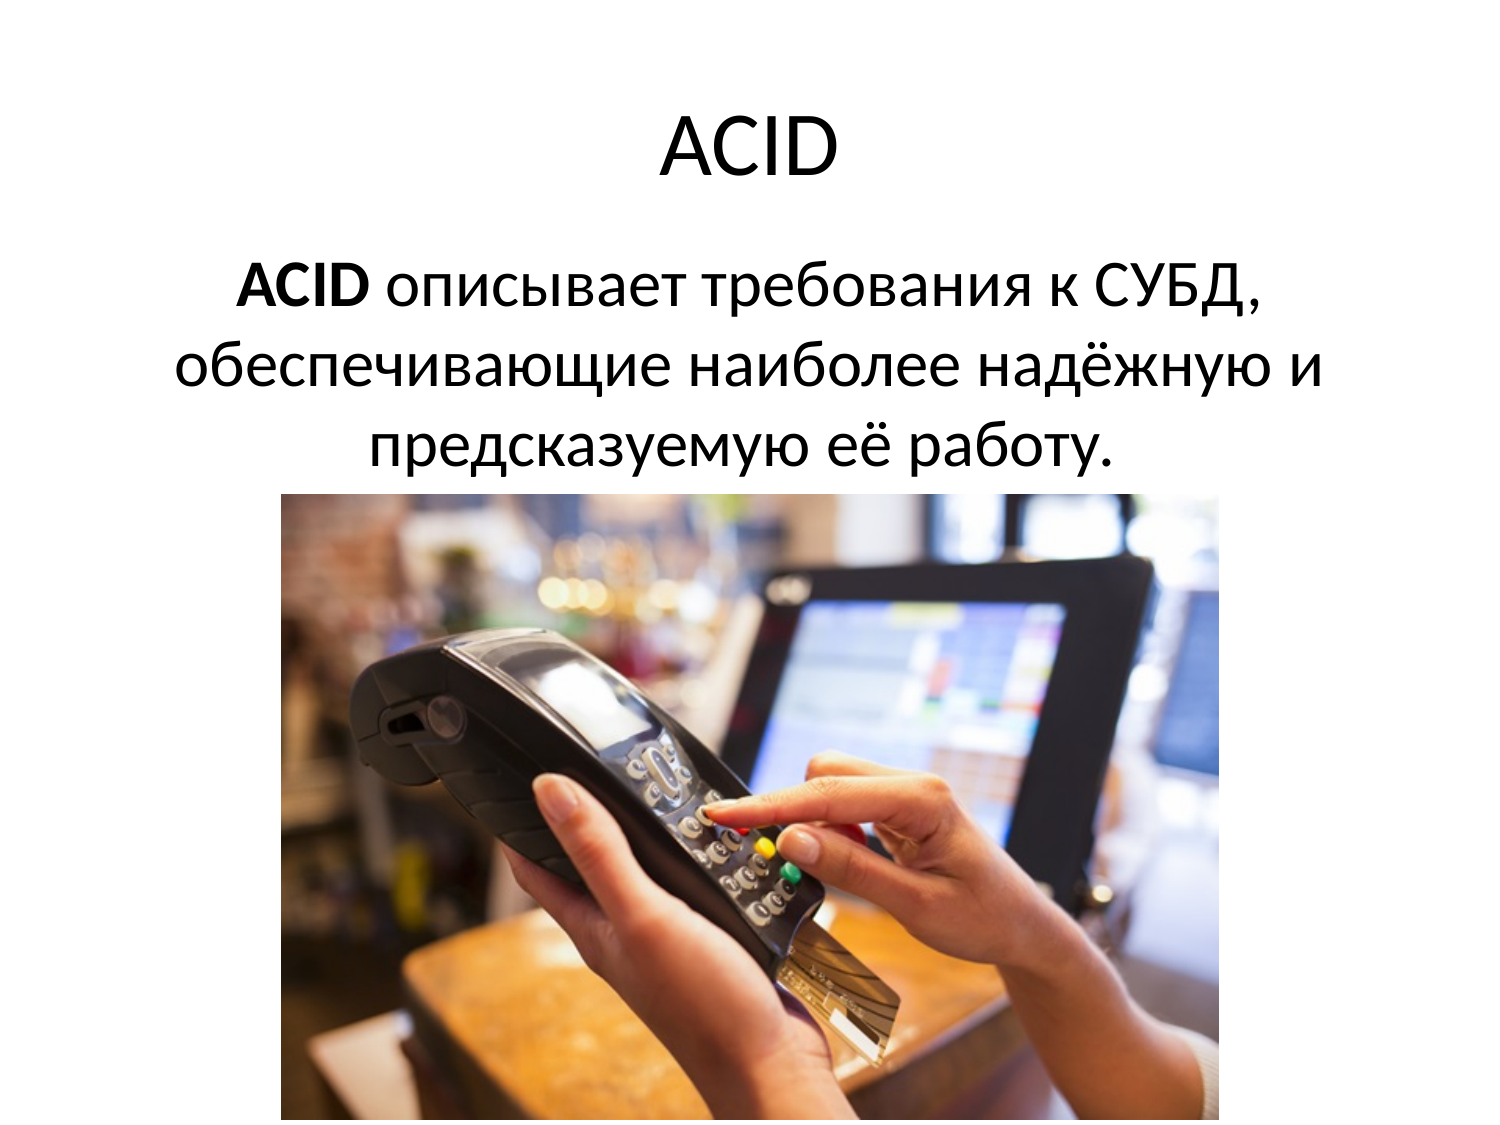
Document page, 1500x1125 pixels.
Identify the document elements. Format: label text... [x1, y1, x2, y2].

picture [281, 494, 1219, 1120]
title ACID [75, 45, 1425, 231]
list ACID описывает требования к СУБД, обеспечивающие наиболее надёжную и предсказуемую её работу. [75, 231, 1425, 1047]
